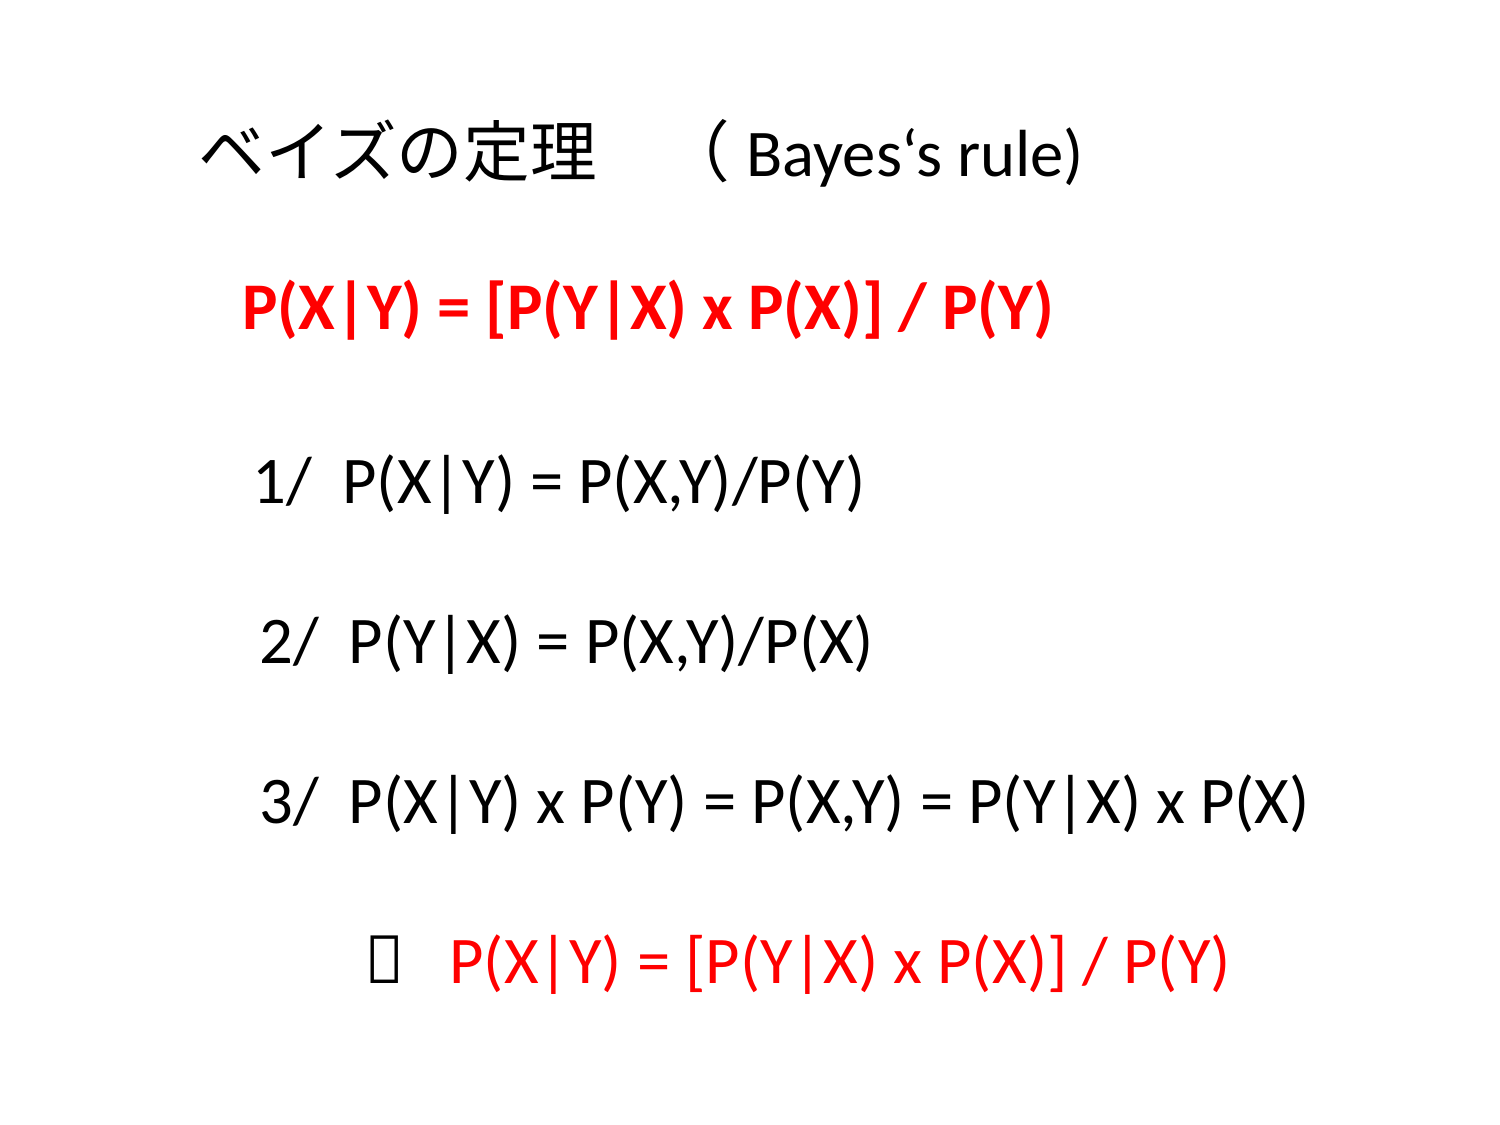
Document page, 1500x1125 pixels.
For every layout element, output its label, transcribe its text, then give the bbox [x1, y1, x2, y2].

text_box 1/ P(X|Y) = P(X,Y)/P(Y) 2/ P(Y|X) = P(X,Y)/P(X) 3/ P(X|Y) x P(Y) = P(X,Y) = P(Y|X) x P(X)  P(X|Y) = [P(Y|X) x P(X)] / P(Y) [229, 429, 1326, 1125]
text_box ベイズの定理 （Bayes‘s rule) [183, 102, 1100, 198]
text_box P(X|Y) = [P(Y|X) x P(X)] / P(Y) [227, 255, 1070, 351]
